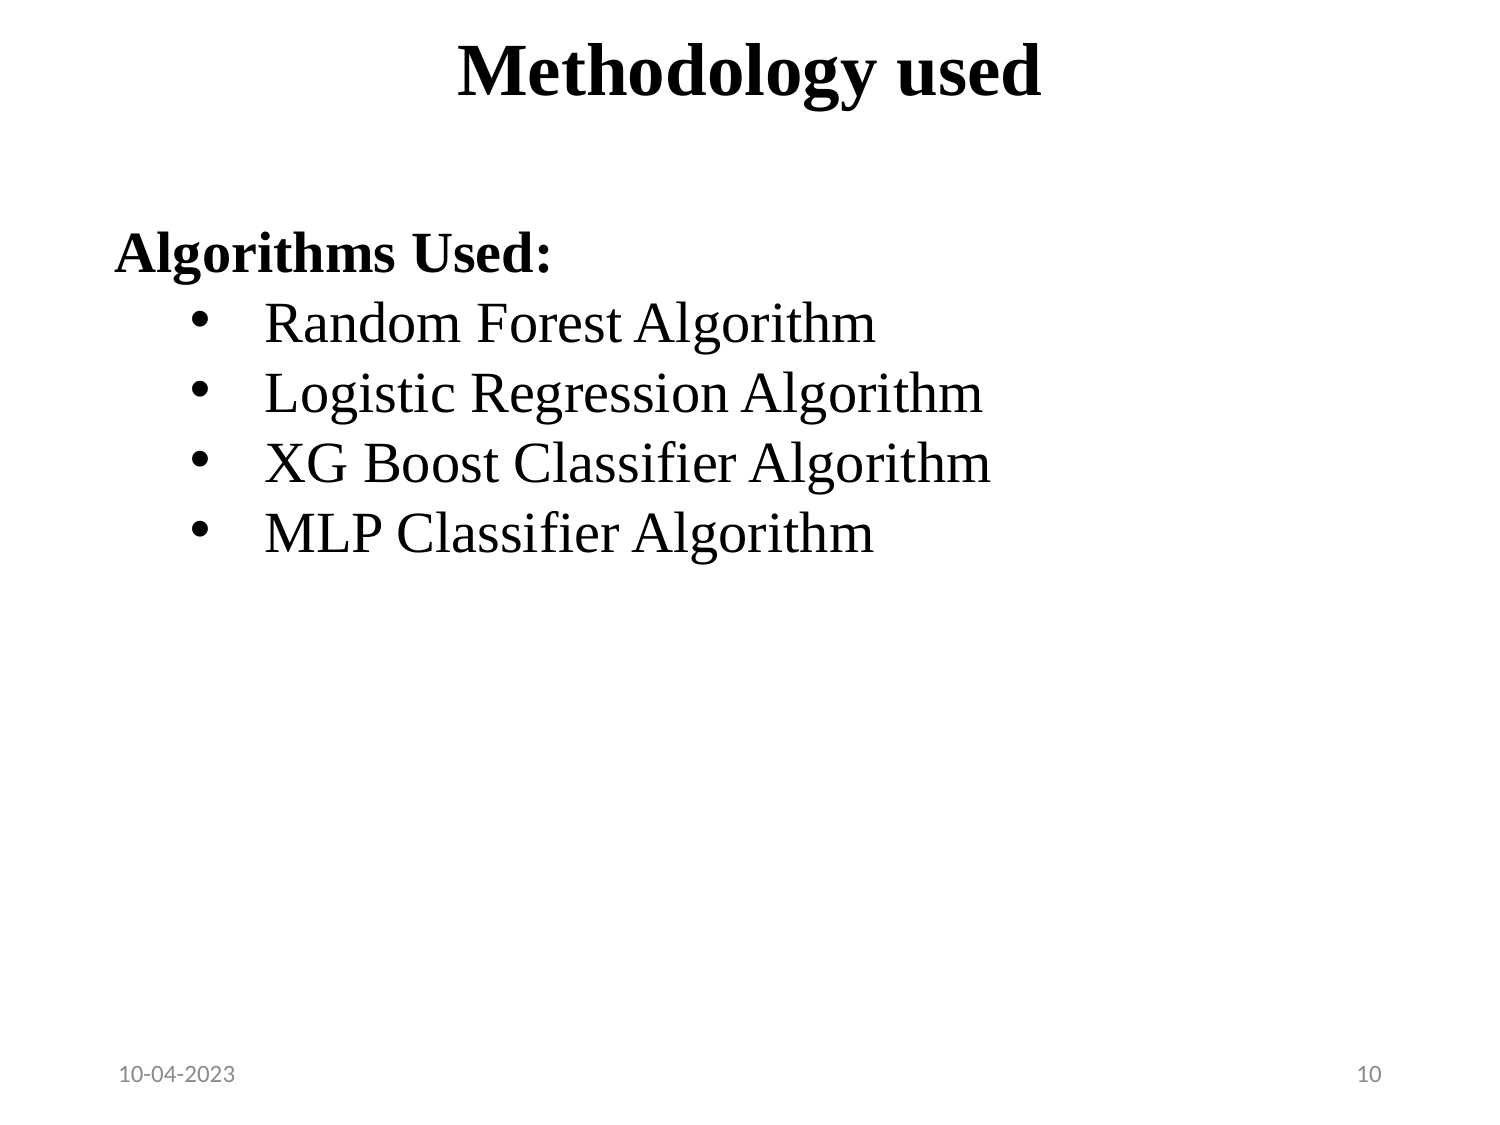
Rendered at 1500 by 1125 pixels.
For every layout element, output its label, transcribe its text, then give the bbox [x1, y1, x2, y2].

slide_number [103, 1042, 441, 1103]
slide_number 10 [1059, 1042, 1397, 1103]
title Methodology used [103, 27, 1397, 115]
text_box Algorithms Used: Random Forest Algorithm Logistic Regression Algorithm XG Boost Classifier Algorithm MLP Classifier Algorithm [99, 206, 1357, 572]
